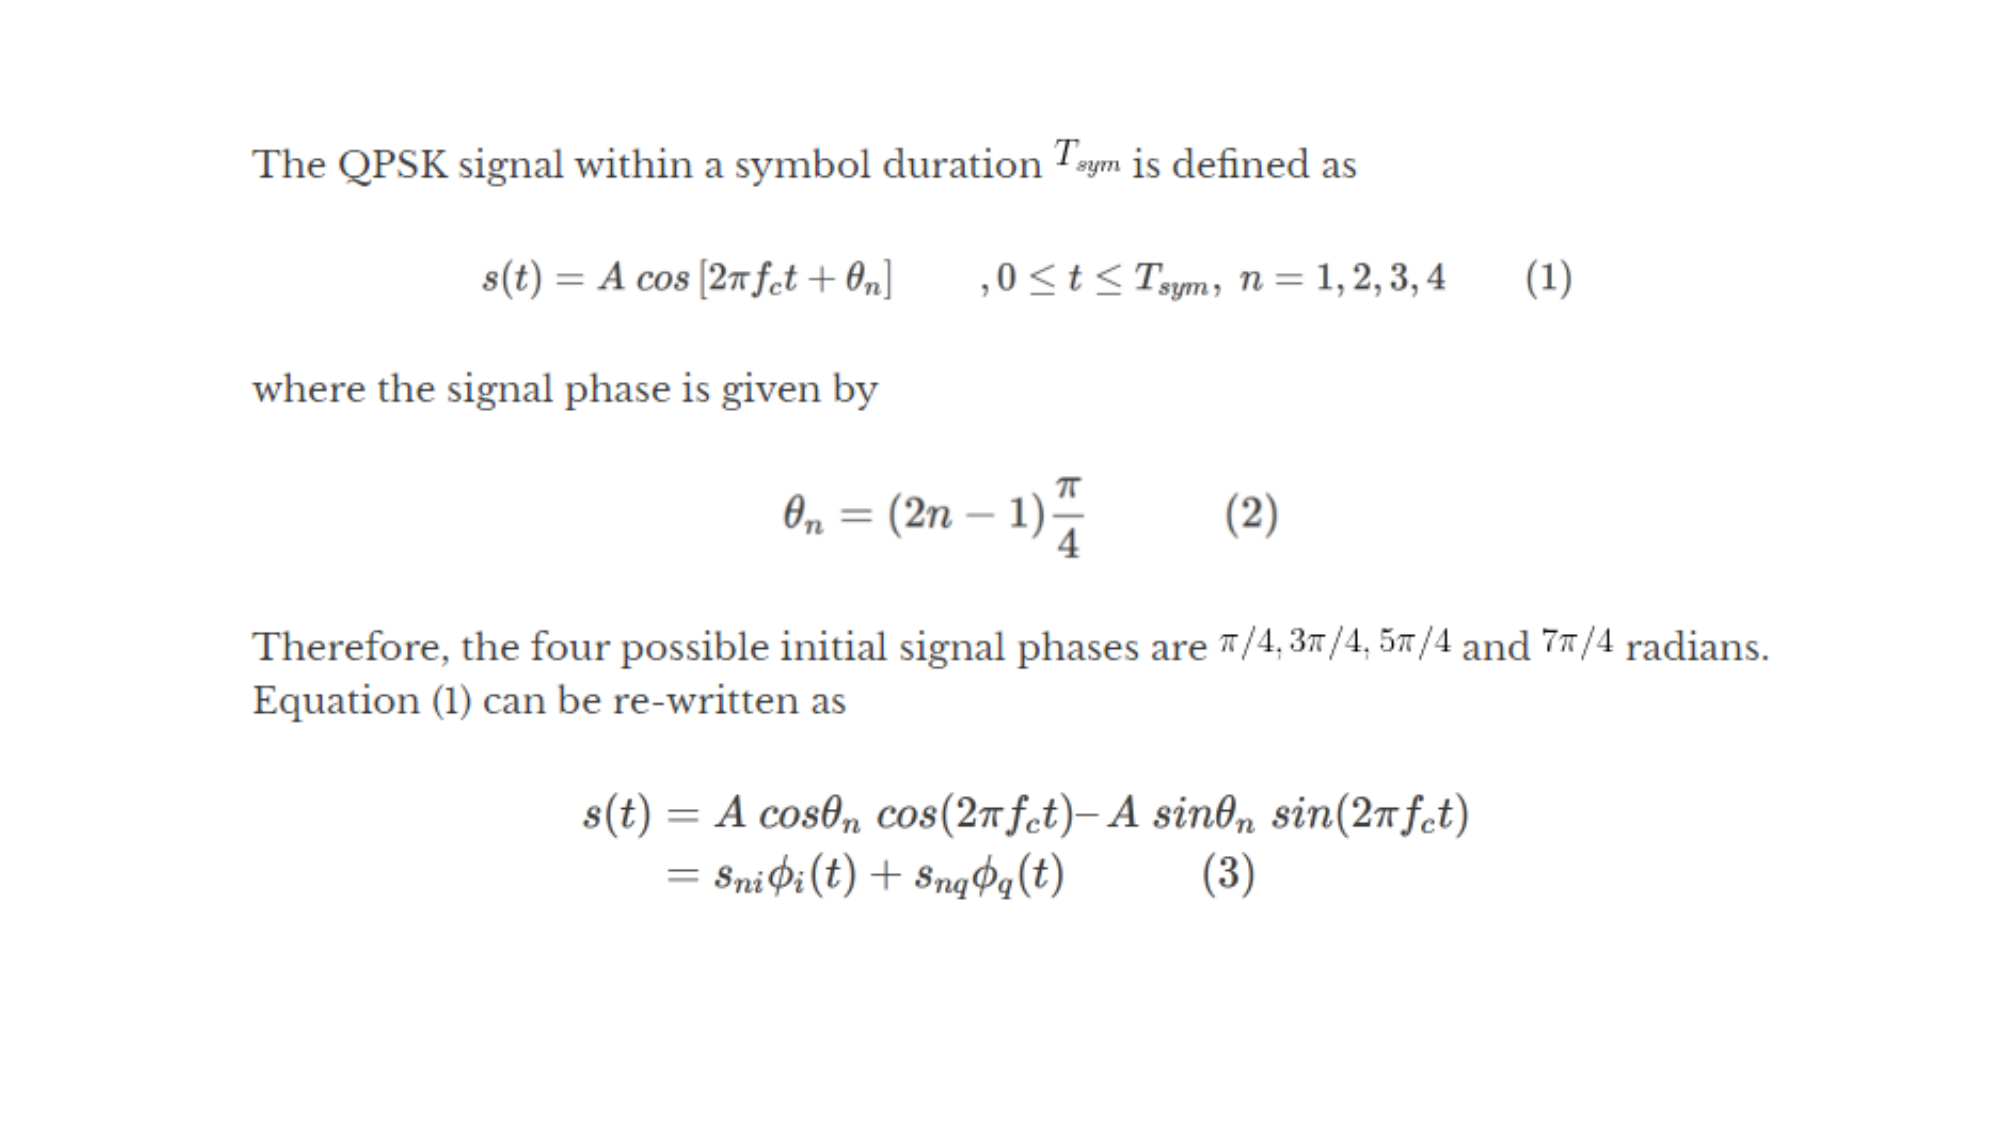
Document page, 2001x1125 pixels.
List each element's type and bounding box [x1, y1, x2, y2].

picture [214, 95, 1819, 934]
